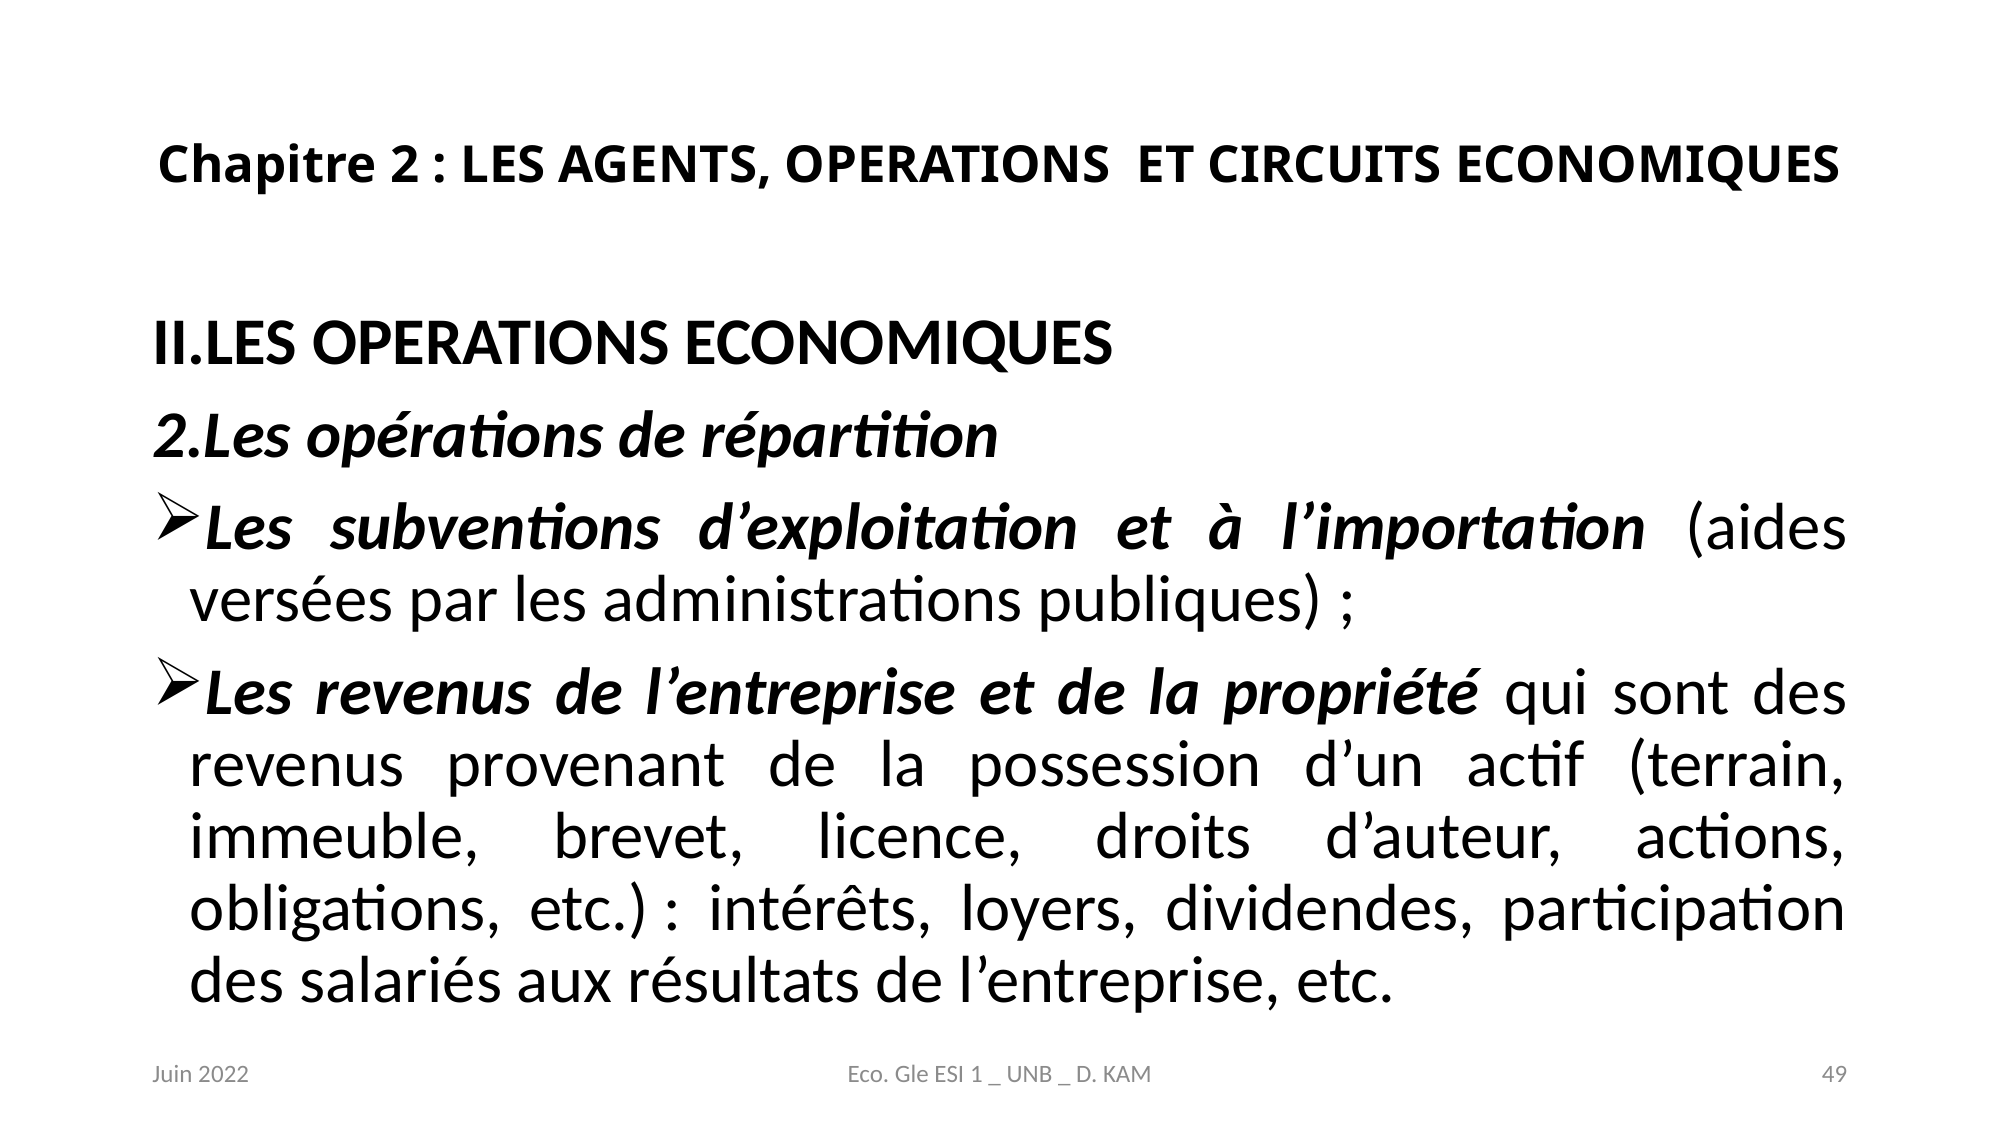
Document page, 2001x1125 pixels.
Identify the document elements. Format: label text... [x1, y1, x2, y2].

slide_number 49 [1412, 1042, 1863, 1103]
title Chapitre 2 : LES AGENTS, OPERATIONS ET CIRCUITS ECONOMIQUES [137, 59, 1863, 278]
slide_number Juin 2022 [137, 1042, 588, 1103]
list II.LES OPERATIONS ECONOMIQUES 2.Les opérations de répartition Les subventions d’exploitation et à l’importation (aides versées par les administrations publiques) ; Les revenus de l’entreprise et de la propriété qui sont des revenus provenant de la possession d’un actif (terrain, immeuble, brevet, licence, droits d’auteur, actions, obligations, etc.) : intérêts, loyers, dividendes, participation des salariés aux résultats de l’entreprise, etc. [137, 299, 1863, 1014]
footer Eco. Gle ESI 1 _ UNB _ D. KAM [662, 1042, 1338, 1103]
